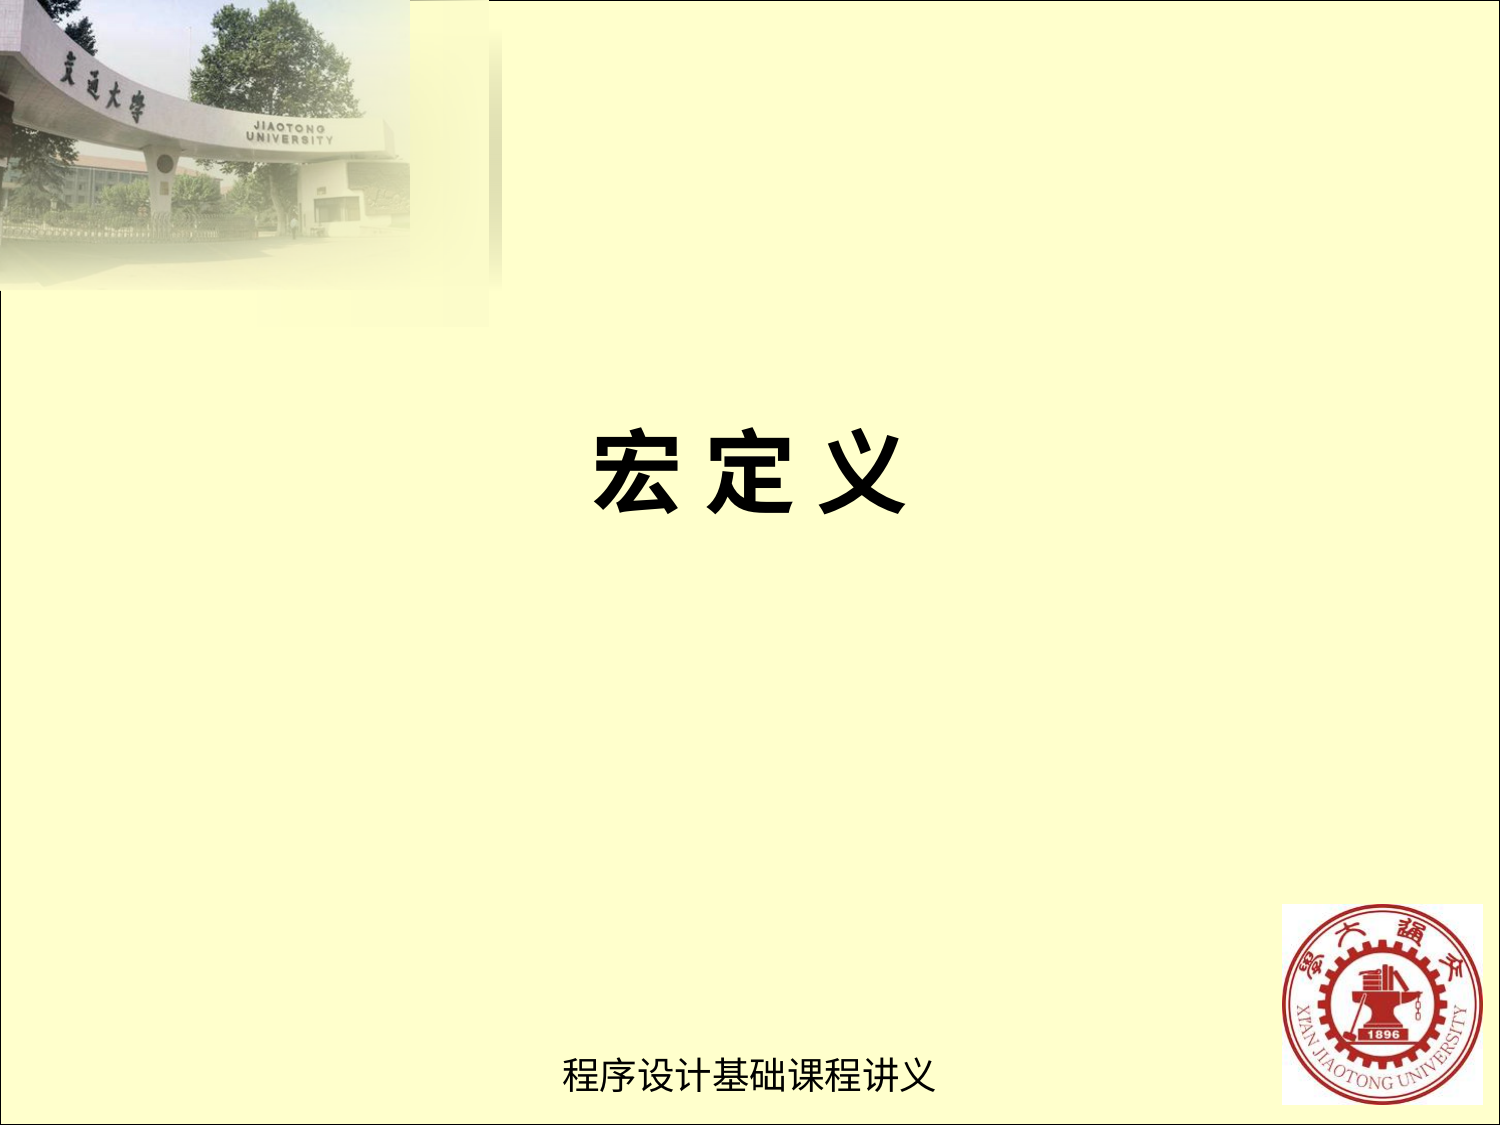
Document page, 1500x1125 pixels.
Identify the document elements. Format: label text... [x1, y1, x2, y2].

title 宏 定 义 [112, 349, 1388, 591]
picture [0, 0, 234, 69]
picture [1282, 904, 1483, 1105]
